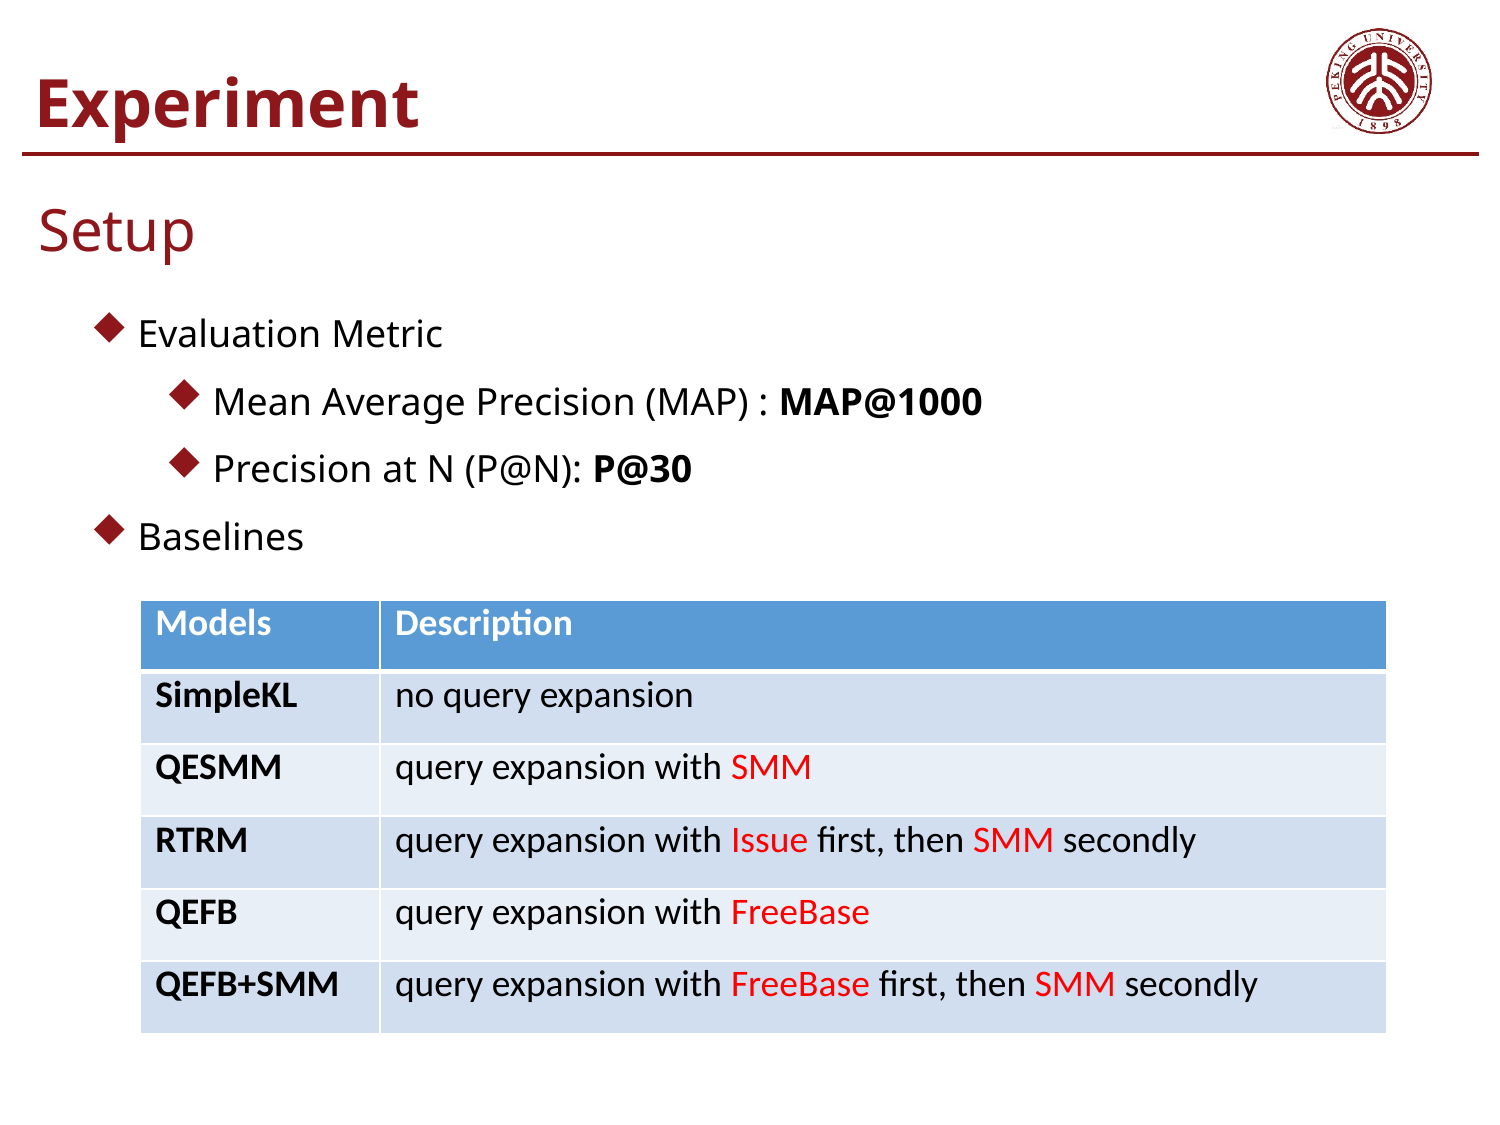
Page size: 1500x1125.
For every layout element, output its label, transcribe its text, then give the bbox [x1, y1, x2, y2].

text_box Setup [23, 185, 227, 271]
table_cell QEFB+SMM [141, 962, 379, 1033]
text_box Experiment [19, 48, 1283, 164]
table_cell no query expansion [381, 674, 1386, 743]
table_cell SimpleKL [141, 674, 379, 743]
table_cell QEFB [141, 890, 379, 960]
table_cell query expansion with FreeBase [381, 890, 1386, 960]
table_header Description [381, 601, 1386, 669]
picture [1326, 28, 1432, 134]
table_cell QESMM [141, 745, 379, 815]
table_cell RTRM [141, 817, 379, 888]
text_box Evaluation Metric Mean Average Precision (MAP) : MAP@1000 Precision at N (P@N): P@30 Baselines [76, 280, 1470, 565]
table_cell query expansion with FreeBase first, then SMM secondly [381, 962, 1386, 1033]
table_header Models [141, 601, 379, 669]
table_cell query expansion with SMM [381, 745, 1386, 815]
table_cell query expansion with Issue first, then SMM secondly [381, 817, 1386, 888]
